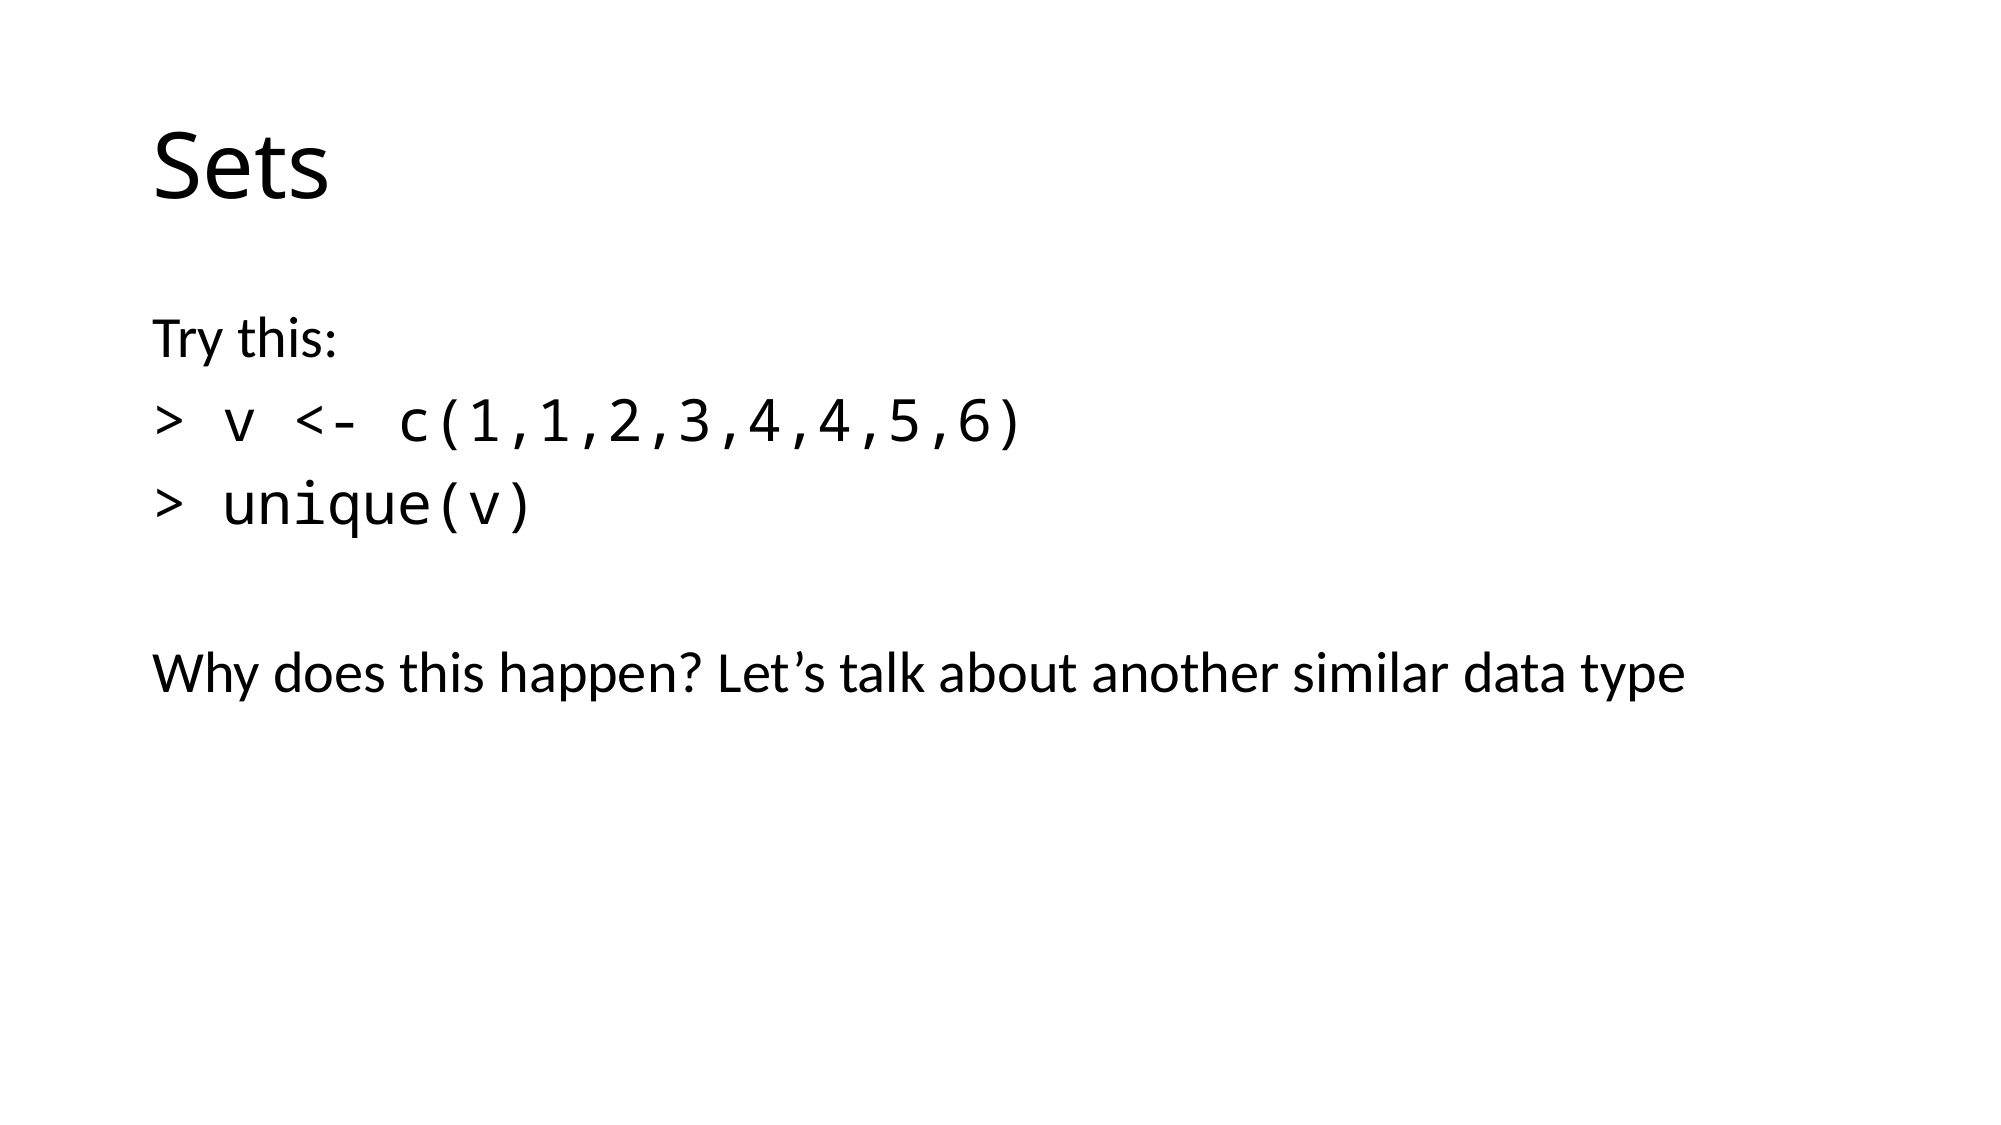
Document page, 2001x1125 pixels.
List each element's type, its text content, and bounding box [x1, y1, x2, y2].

title Sets [137, 59, 1863, 278]
list Try this: > v <- c(1,1,2,3,4,4,5,6) > unique(v) Why does this happen? Let’s talk about another similar data type [137, 299, 1863, 1014]
